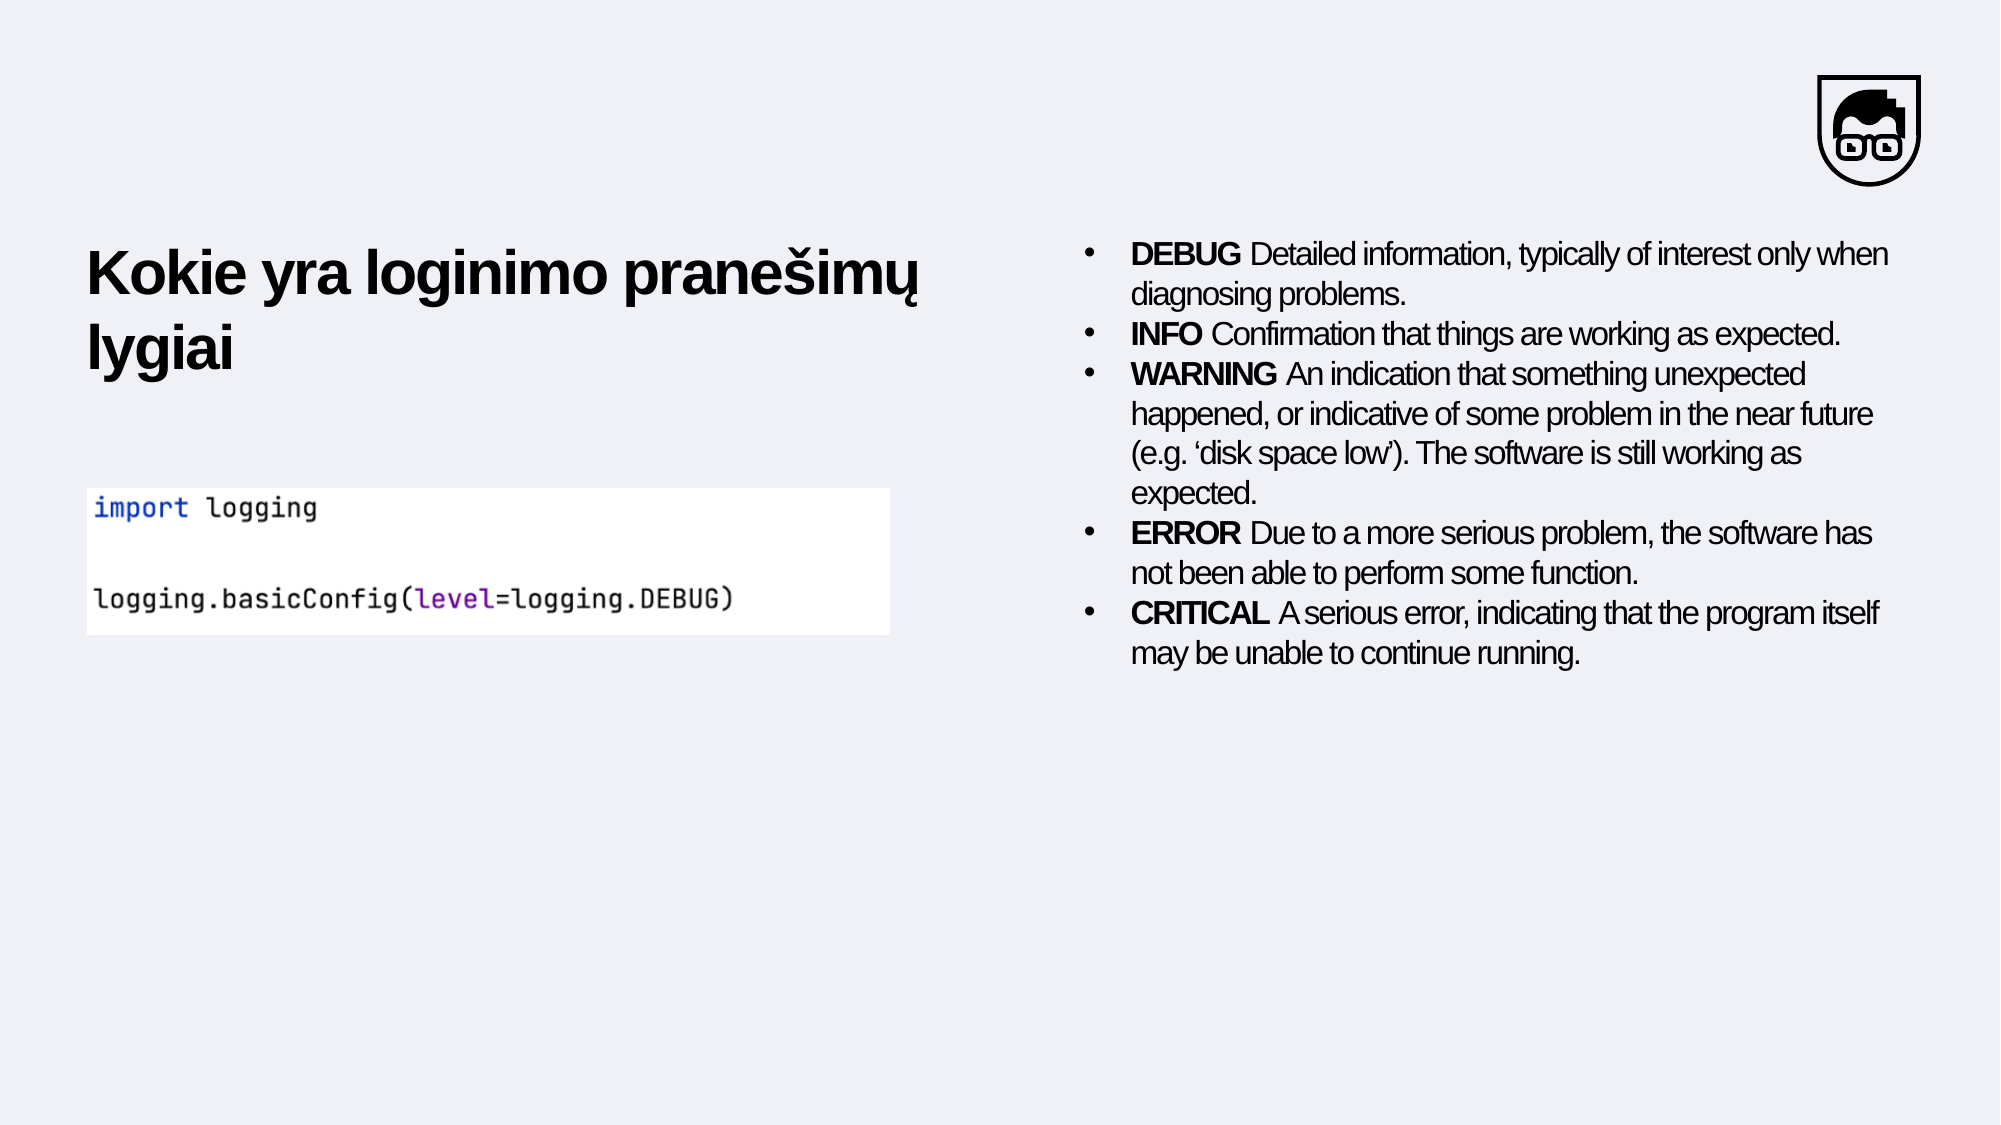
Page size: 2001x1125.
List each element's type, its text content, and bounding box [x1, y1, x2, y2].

text_box Kokie yra loginimo pranešimų lygiai [78, 224, 1000, 898]
text_box DEBUG Detailed information, typically of interest only when diagnosing problems. INFO Confirmation that things are working as expected. WARNING An indication that something unexpected happened, or indicative of some problem in the near future (e.g. ‘disk space low’). The software is still working as expected. ERROR Due to a more serious problem, the software has not been able to perform some function. CRITICAL A serious error, indicating that the program itself may be unable to continue running. [1076, 224, 1921, 1056]
picture [87, 488, 891, 635]
